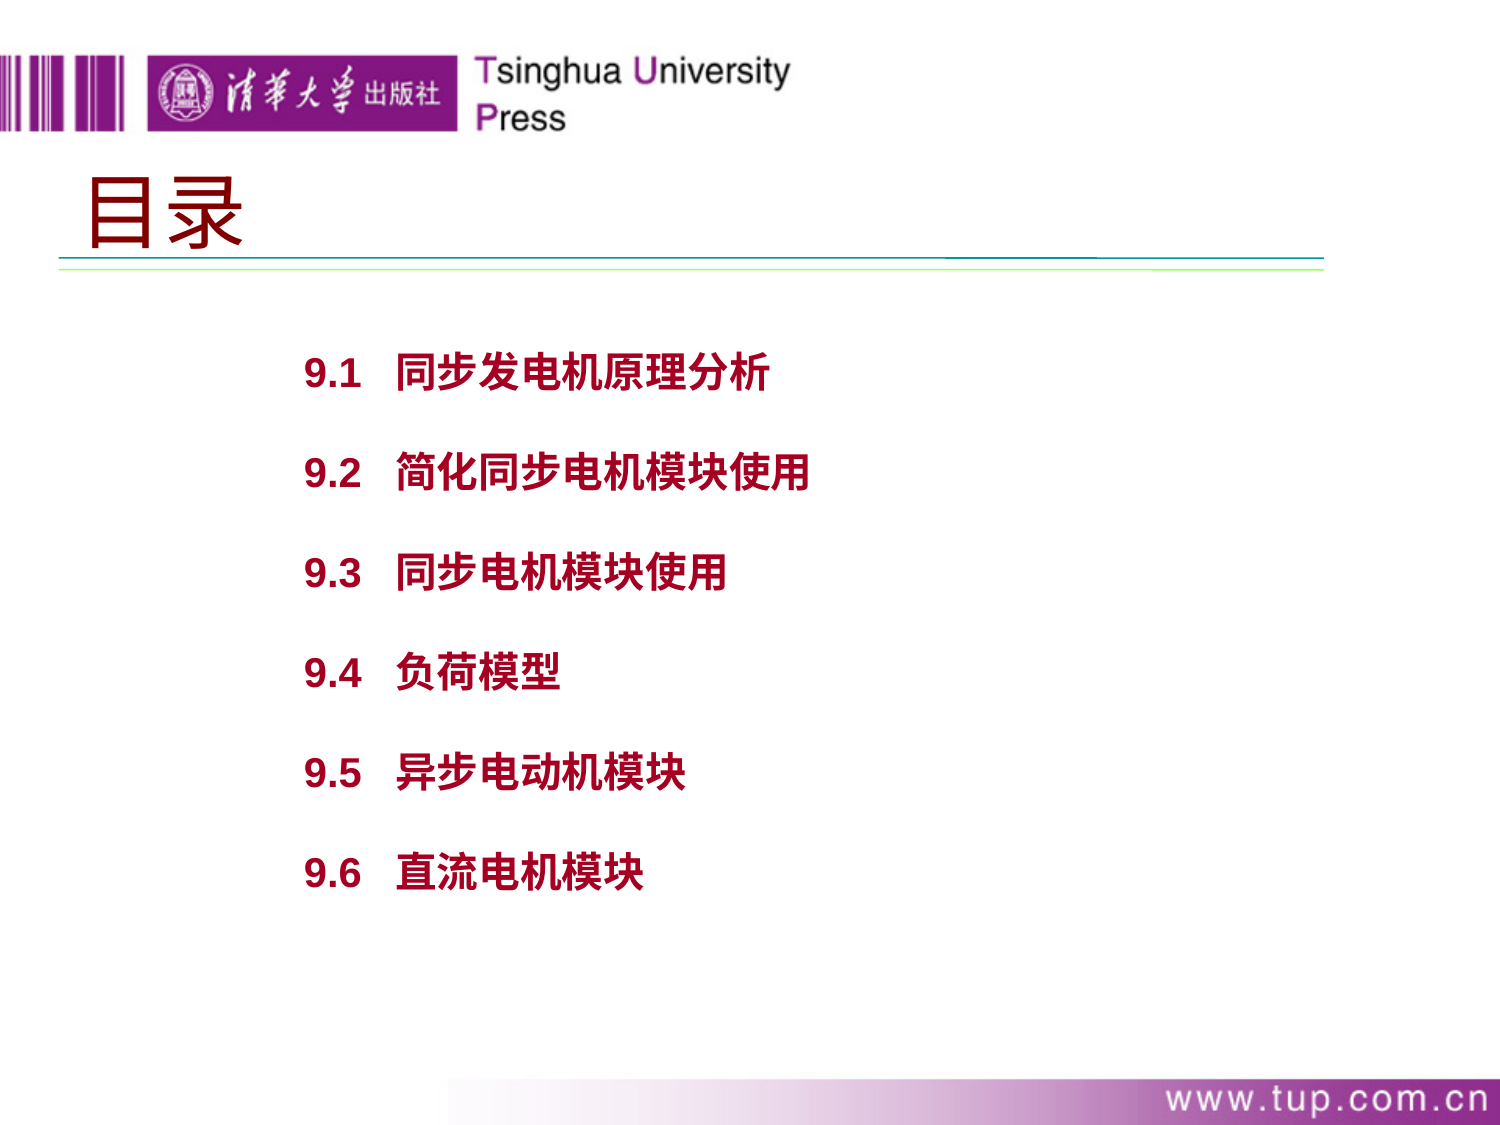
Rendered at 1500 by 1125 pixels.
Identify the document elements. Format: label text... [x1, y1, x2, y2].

text_box 9.1 同步发电机原理分析 9.2 简化同步电机模块使用 9.3 同步电机模块使用 9.4 负荷模型 9.5 异步电动机模块 9.6 直流电机模块 [289, 338, 828, 953]
picture [0, 1059, 1500, 1125]
title 目录 [64, 160, 1360, 258]
picture [0, 34, 1500, 149]
